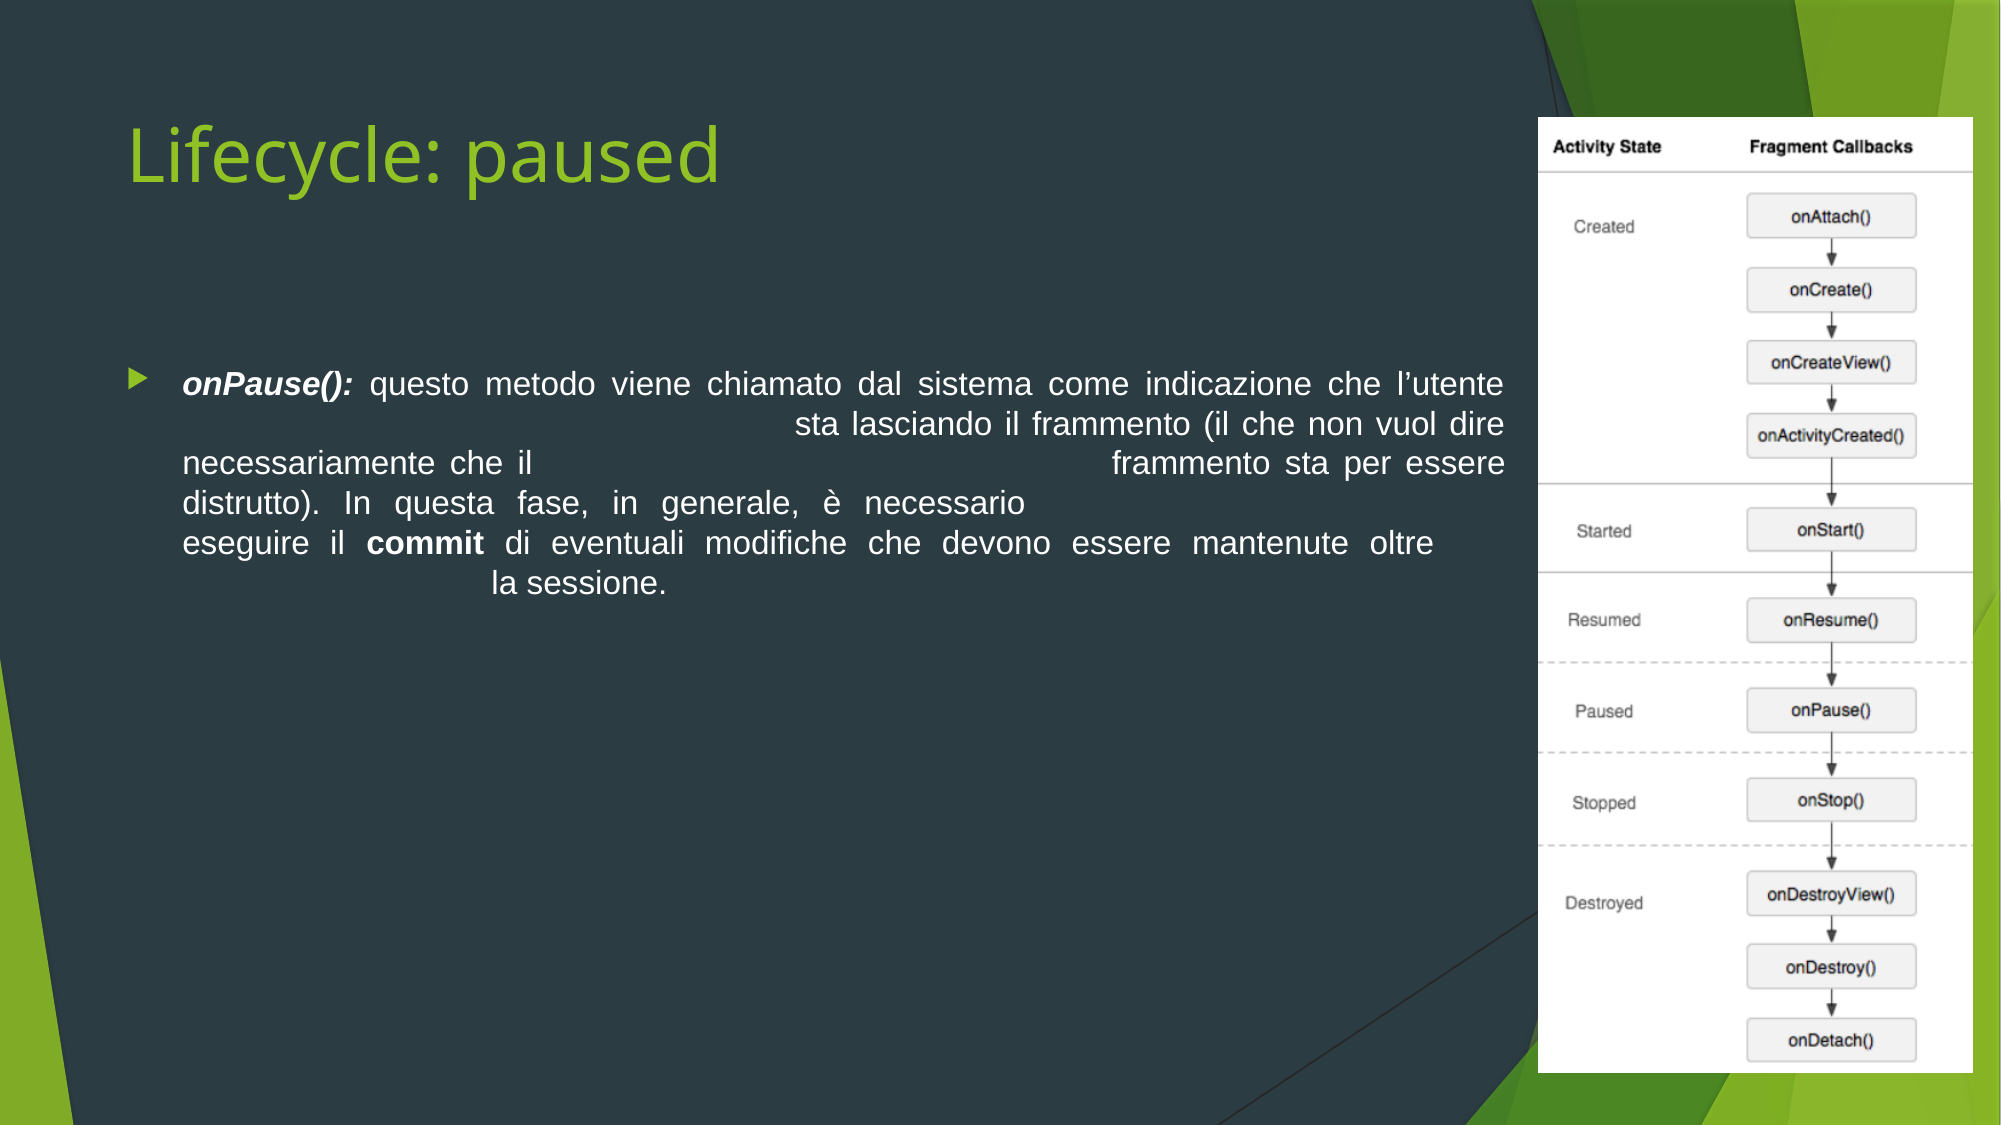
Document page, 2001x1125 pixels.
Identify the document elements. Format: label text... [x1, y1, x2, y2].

title Lifecycle: paused [111, 99, 1522, 317]
picture [1538, 117, 1973, 1073]
list onPause(): questo metodo viene chiamato dal sistema come indicazione che l’utente sta lasciando il frammento (il che non vuol dire necessariamente che il frammento sta per essere distrutto). In questa fase, in generale, è necessario eseguire il commit di eventuali modifiche che devono essere mantenute oltre la sessione. [111, 354, 1522, 992]
